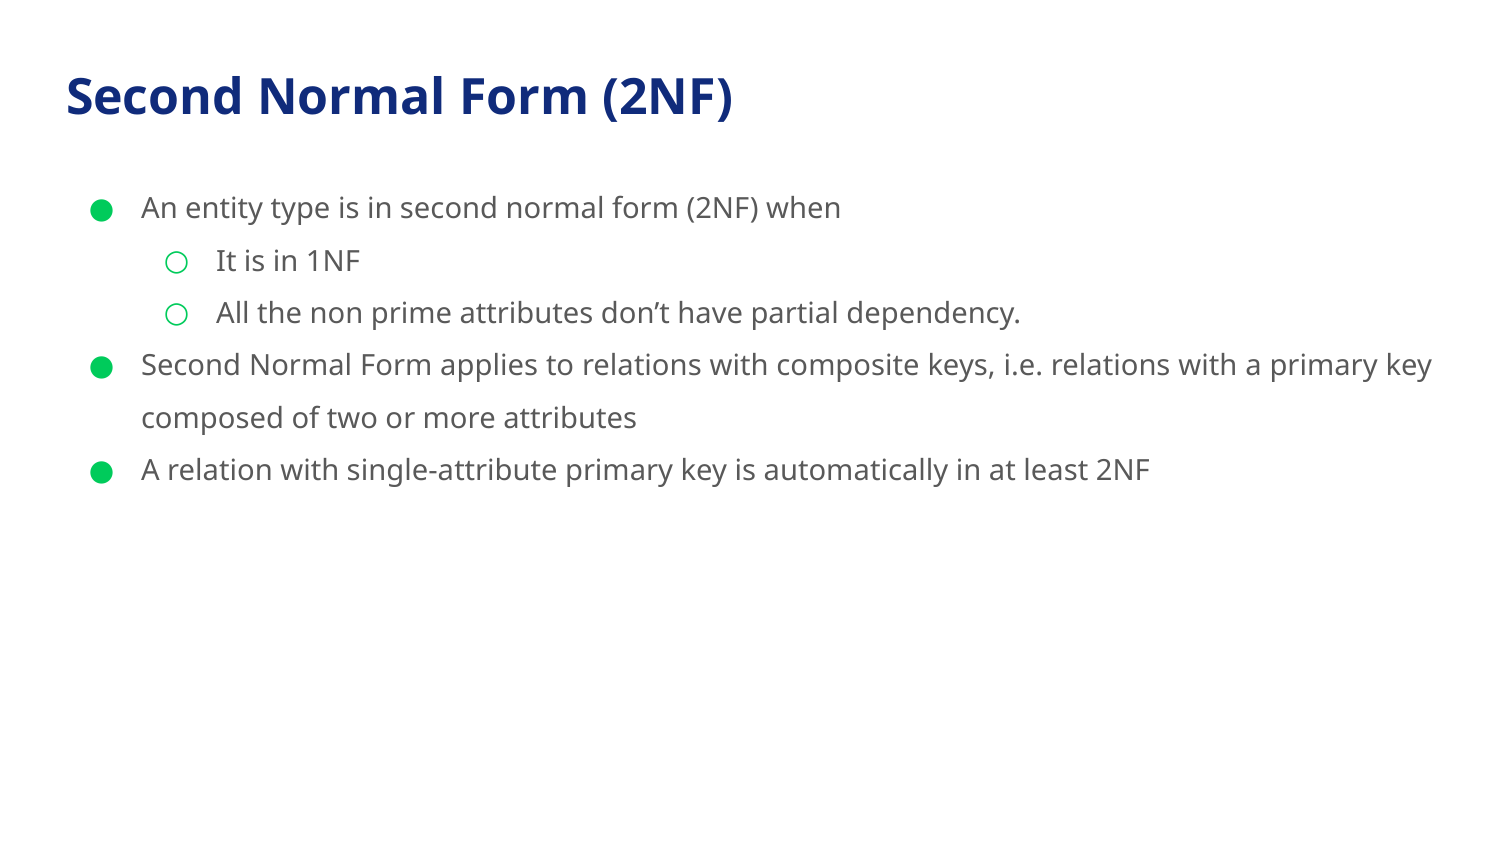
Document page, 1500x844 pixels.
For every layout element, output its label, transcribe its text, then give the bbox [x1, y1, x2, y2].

list An entity type is in second normal form (2NF) when It is in 1NF All the non prime attributes don’t have partial dependency. Second Normal Form applies to relations with composite keys, i.e. relations with a primary key composed of two or more attributes A relation with single-attribute primary key is automatically in at least 2NF [51, 156, 1449, 773]
title Second Normal Form (2NF) [51, 49, 1443, 149]
